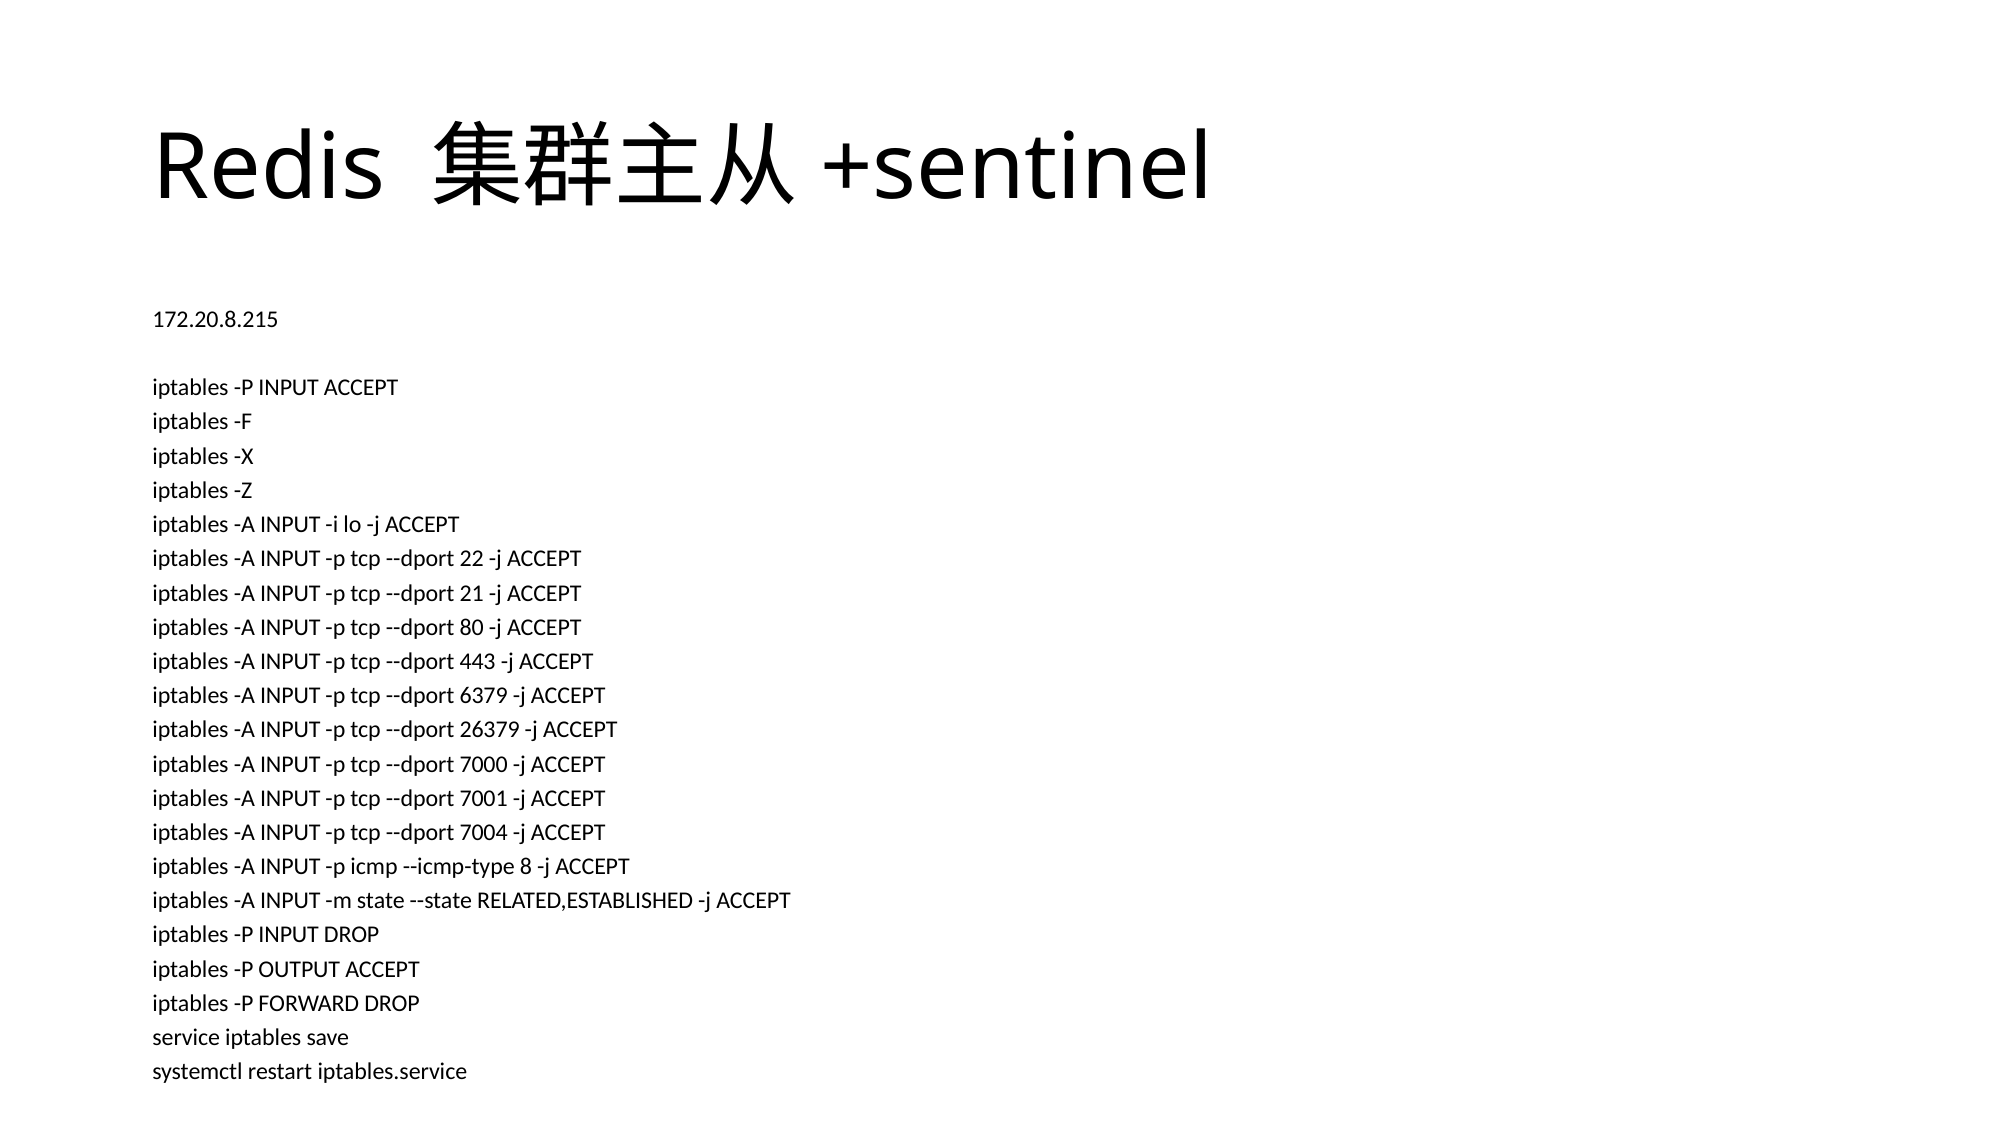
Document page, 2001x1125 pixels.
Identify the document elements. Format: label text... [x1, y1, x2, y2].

list 172.20.8.215 iptables -P INPUT ACCEPT iptables -F iptables -X iptables -Z iptables -A INPUT -i lo -j ACCEPT iptables -A INPUT -p tcp --dport 22 -j ACCEPT iptables -A INPUT -p tcp --dport 21 -j ACCEPT iptables -A INPUT -p tcp --dport 80 -j ACCEPT iptables -A INPUT -p tcp --dport 443 -j ACCEPT iptables -A INPUT -p tcp --dport 6379 -j ACCEPT iptables -A INPUT -p tcp --dport 26379 -j ACCEPT iptables -A INPUT -p tcp --dport 7000 -j ACCEPT iptables -A INPUT -p tcp --dport 7001 -j ACCEPT iptables -A INPUT -p tcp --dport 7004 -j ACCEPT iptables -A INPUT -p icmp --icmp-type 8 -j ACCEPT iptables -A INPUT -m state --state RELATED,ESTABLISHED -j ACCEPT iptables -P INPUT DROP iptables -P OUTPUT ACCEPT iptables -P FORWARD DROP service iptables save systemctl restart iptables.service [137, 299, 1863, 1107]
title Redis 集群主从+sentinel [137, 59, 1863, 278]
